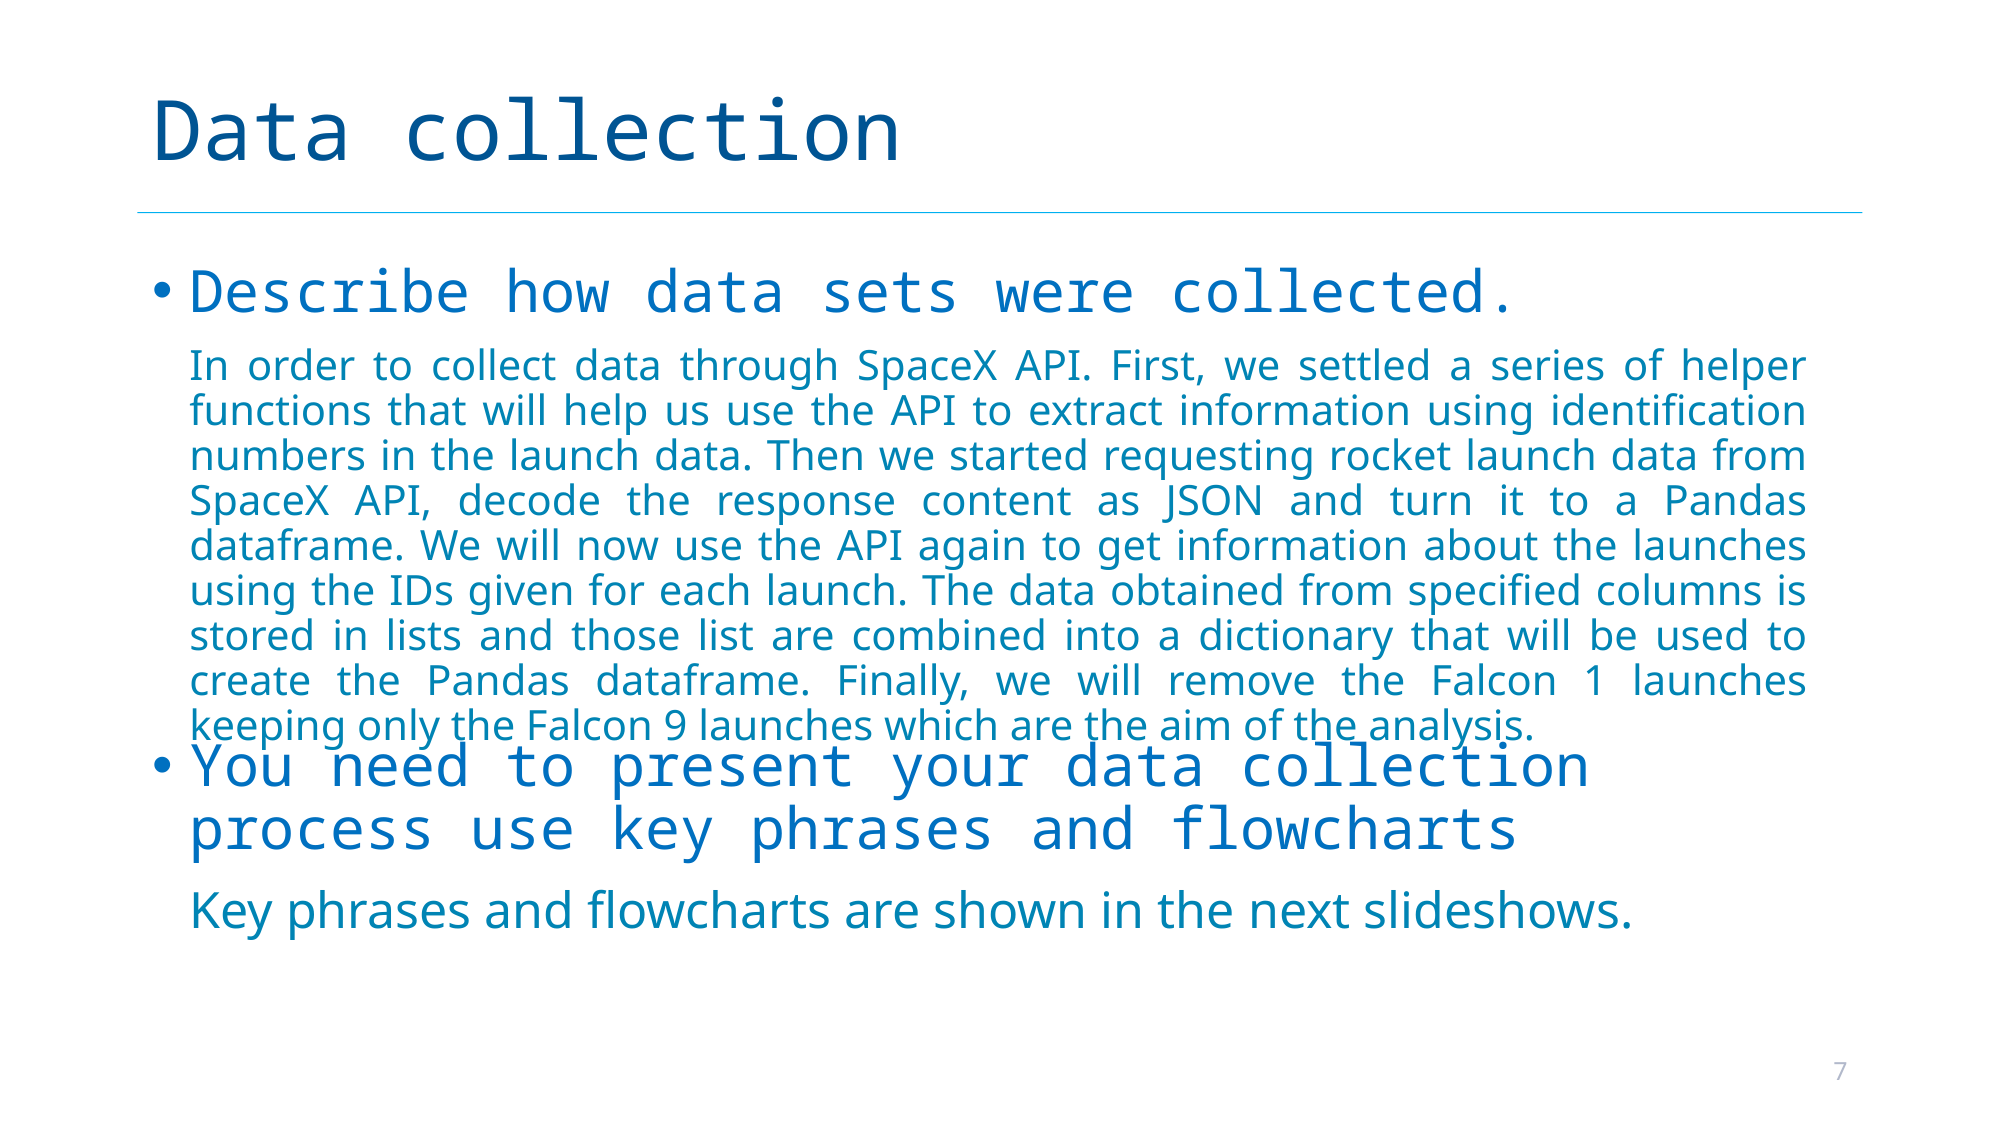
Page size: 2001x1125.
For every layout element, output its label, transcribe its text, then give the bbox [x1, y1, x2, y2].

list Describe how data sets were collected. [137, 254, 1863, 338]
text_box In order to collect data through SpaceX API. First, we settled a series of helper functions that will help us use the API to extract information using identification numbers in the launch data. Then we started requesting rocket launch data from SpaceX API, decode the response content as JSON and turn it to a Pandas dataframe. We will now use the API again to get information about the launches using the IDs given for each launch. The data obtained from specified columns is stored in lists and those list are combined into a dictionary that will be used to create the Pandas dataframe. Finally, we will remove the Falcon 1 launches keeping only the Falcon 9 launches which are the aim of the analysis. [174, 337, 1823, 712]
title Data collection [137, 25, 1863, 243]
text_box You need to present your data collection process use key phrases and flowcharts [137, 728, 1863, 878]
slide_number 7 [1412, 1042, 1863, 1103]
text_box Key phrases and flowcharts are shown in the next slideshows. [174, 877, 1803, 938]
